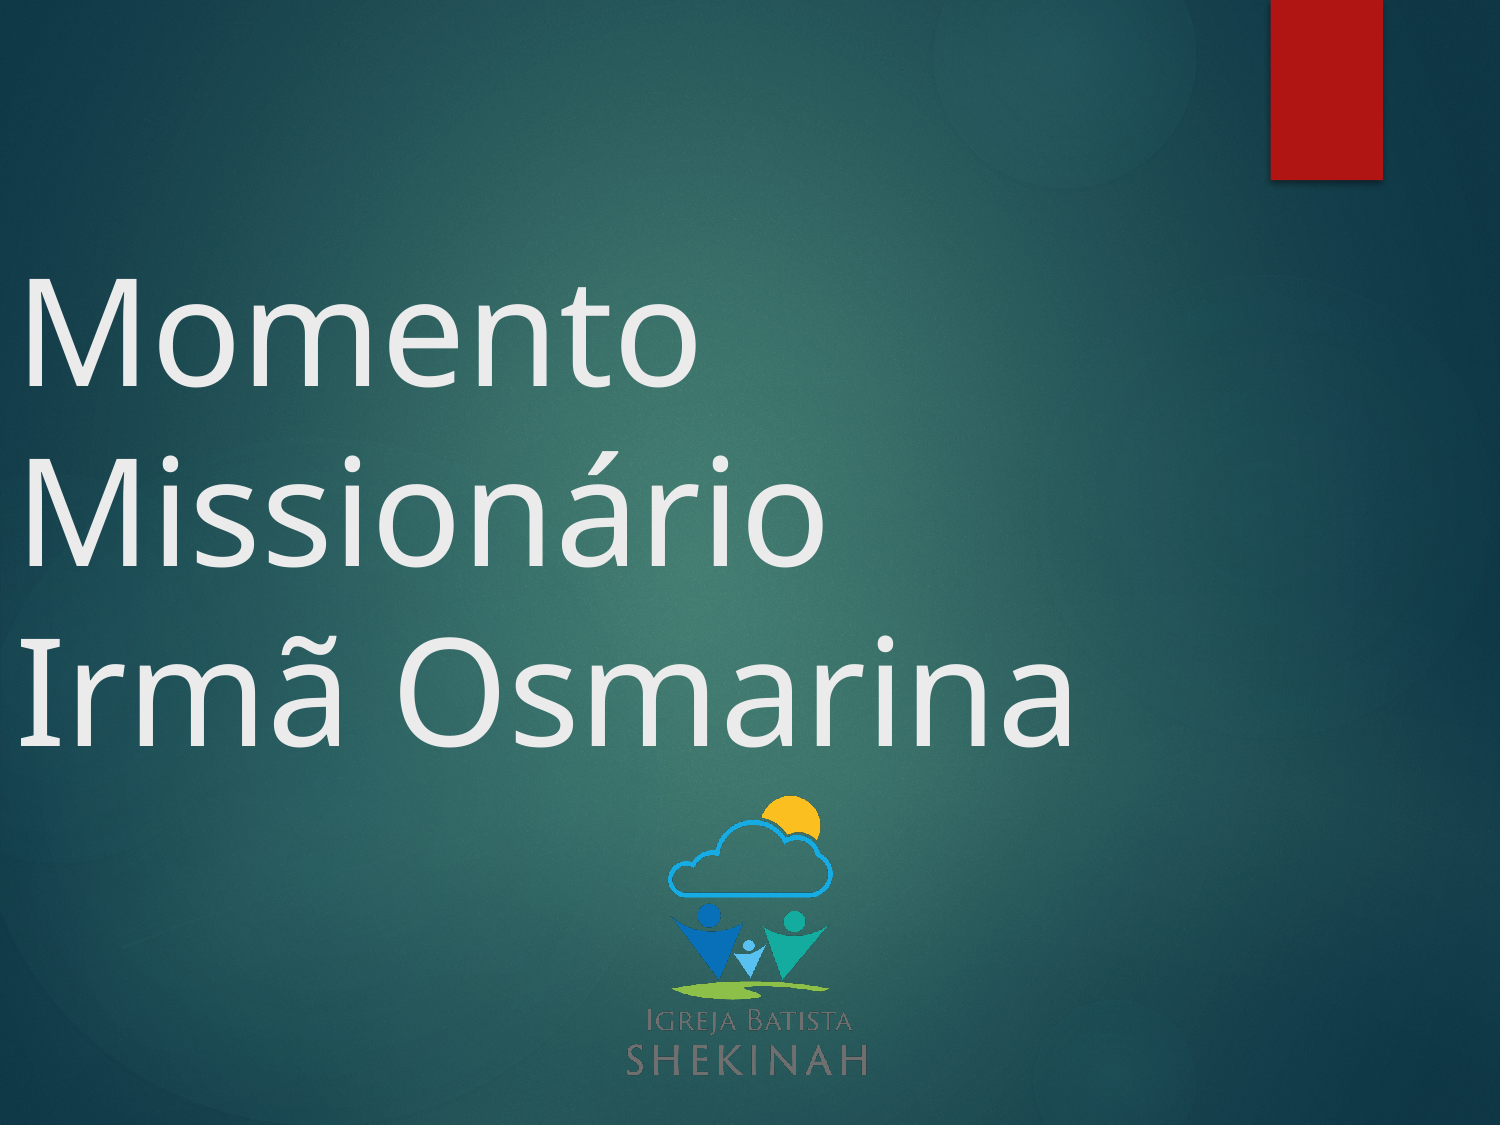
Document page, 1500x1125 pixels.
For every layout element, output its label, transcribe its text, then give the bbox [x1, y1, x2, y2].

picture [532, 783, 968, 1092]
title Momento Missionário Irmã Osmarina [0, 237, 1468, 784]
